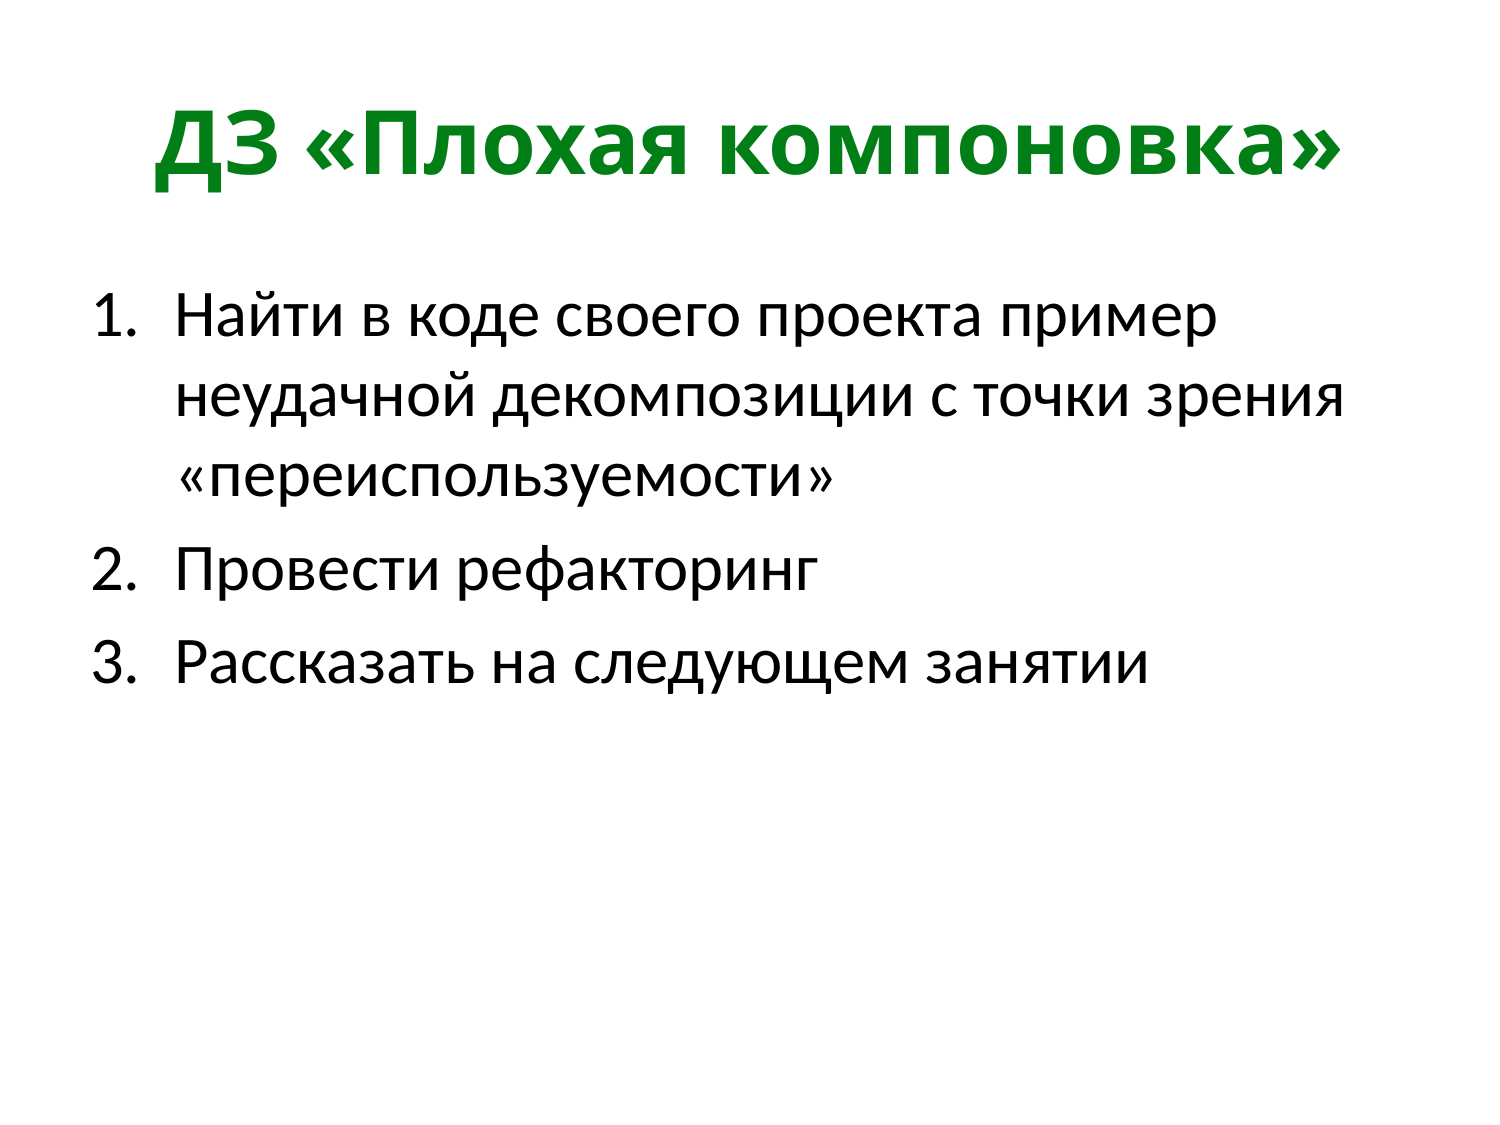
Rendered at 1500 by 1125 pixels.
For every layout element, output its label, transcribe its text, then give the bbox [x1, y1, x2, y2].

list Найти в коде своего проекта пример неудачной декомпозиции с точки зрения «переиспользуемости» Провести рефакторинг Рассказать на следующем занятии [75, 262, 1425, 1005]
title ДЗ «Плохая компоновка» [75, 45, 1425, 233]
